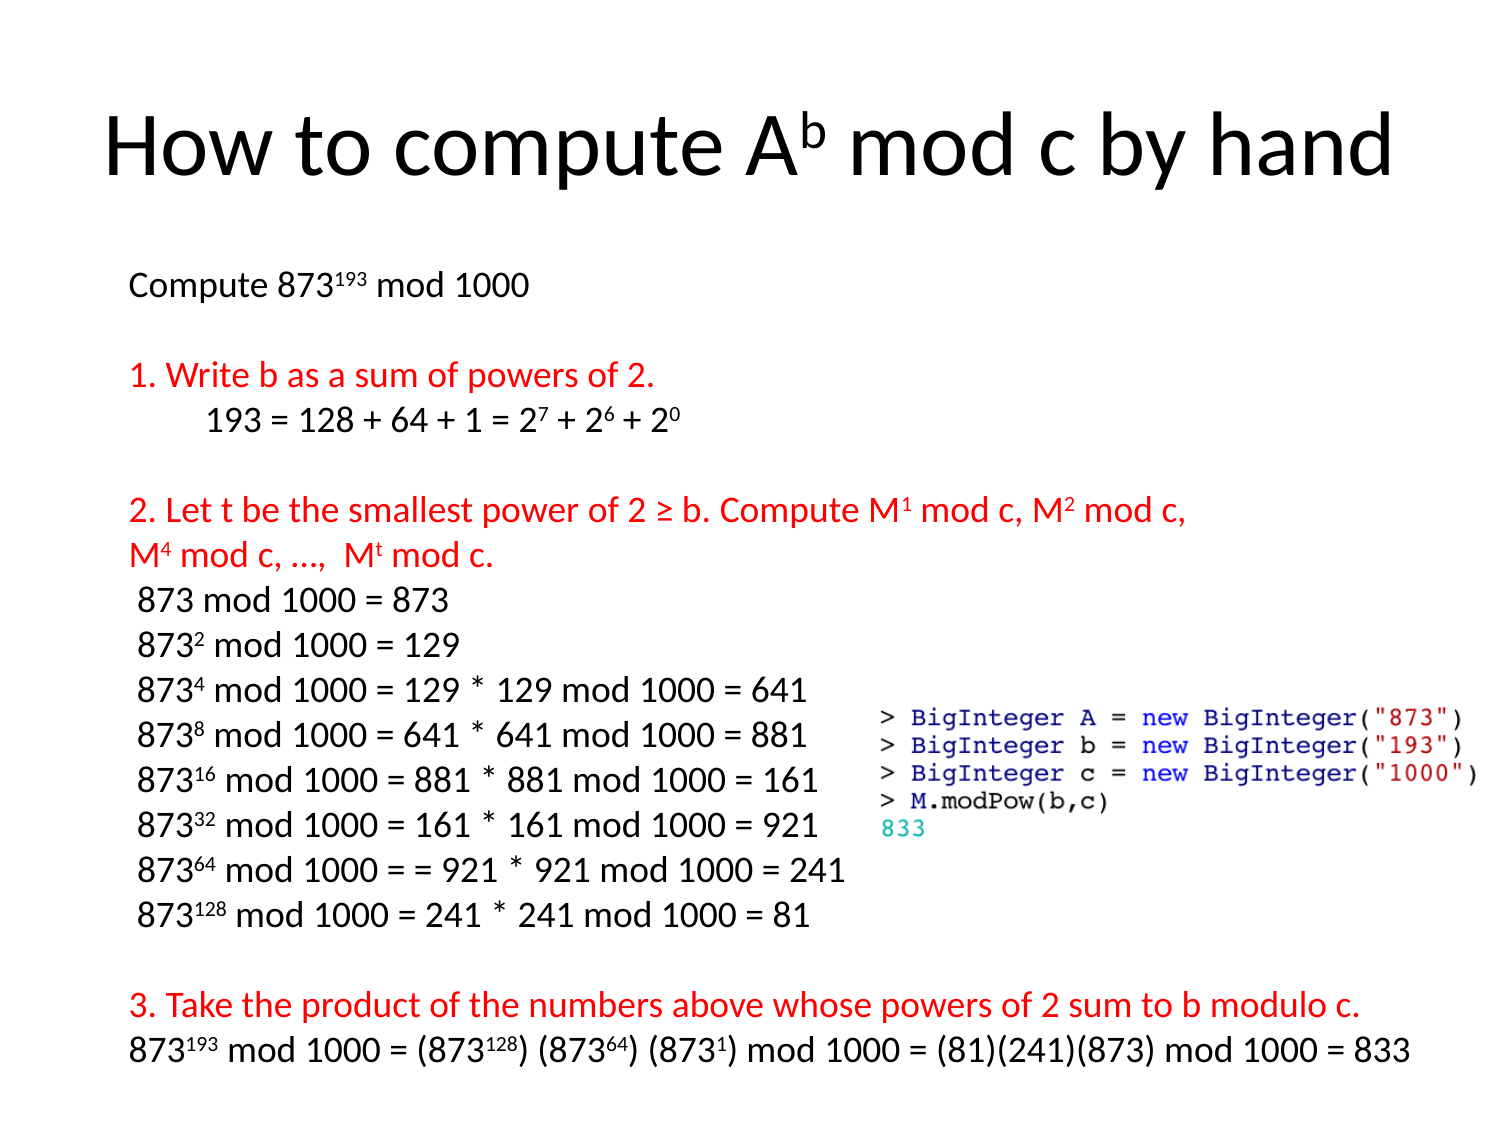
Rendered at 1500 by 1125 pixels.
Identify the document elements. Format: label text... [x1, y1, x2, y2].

picture [880, 702, 1500, 844]
text_box Compute 873193 mod 1000 1. Write b as a sum of powers of 2. 193 = 128 + 64 + 1 = 27 + 26 + 20 2. Let t be the smallest power of 2 ≥ b. Compute M1 mod c, M2 mod c, M4 mod c, …, Mt mod c. 873 mod 1000 = 873 8732 mod 1000 = 129 8734 mod 1000 = 129 * 129 mod 1000 = 641 8738 mod 1000 = 641 * 641 mod 1000 = 881 87316 mod 1000 = 881 * 881 mod 1000 = 161 87332 mod 1000 = 161 * 161 mod 1000 = 921 87364 mod 1000 = = 921 * 921 mod 1000 = 241 873128 mod 1000 = 241 * 241 mod 1000 = 81 3. Take the product of the numbers above whose powers of 2 sum to b modulo c. 873193 mod 1000 = (873128) (87364) (8731) mod 1000 = (81)(241)(873) mod 1000 = 833 [113, 252, 1500, 1123]
title How to compute Ab mod c by hand [75, 45, 1425, 233]
